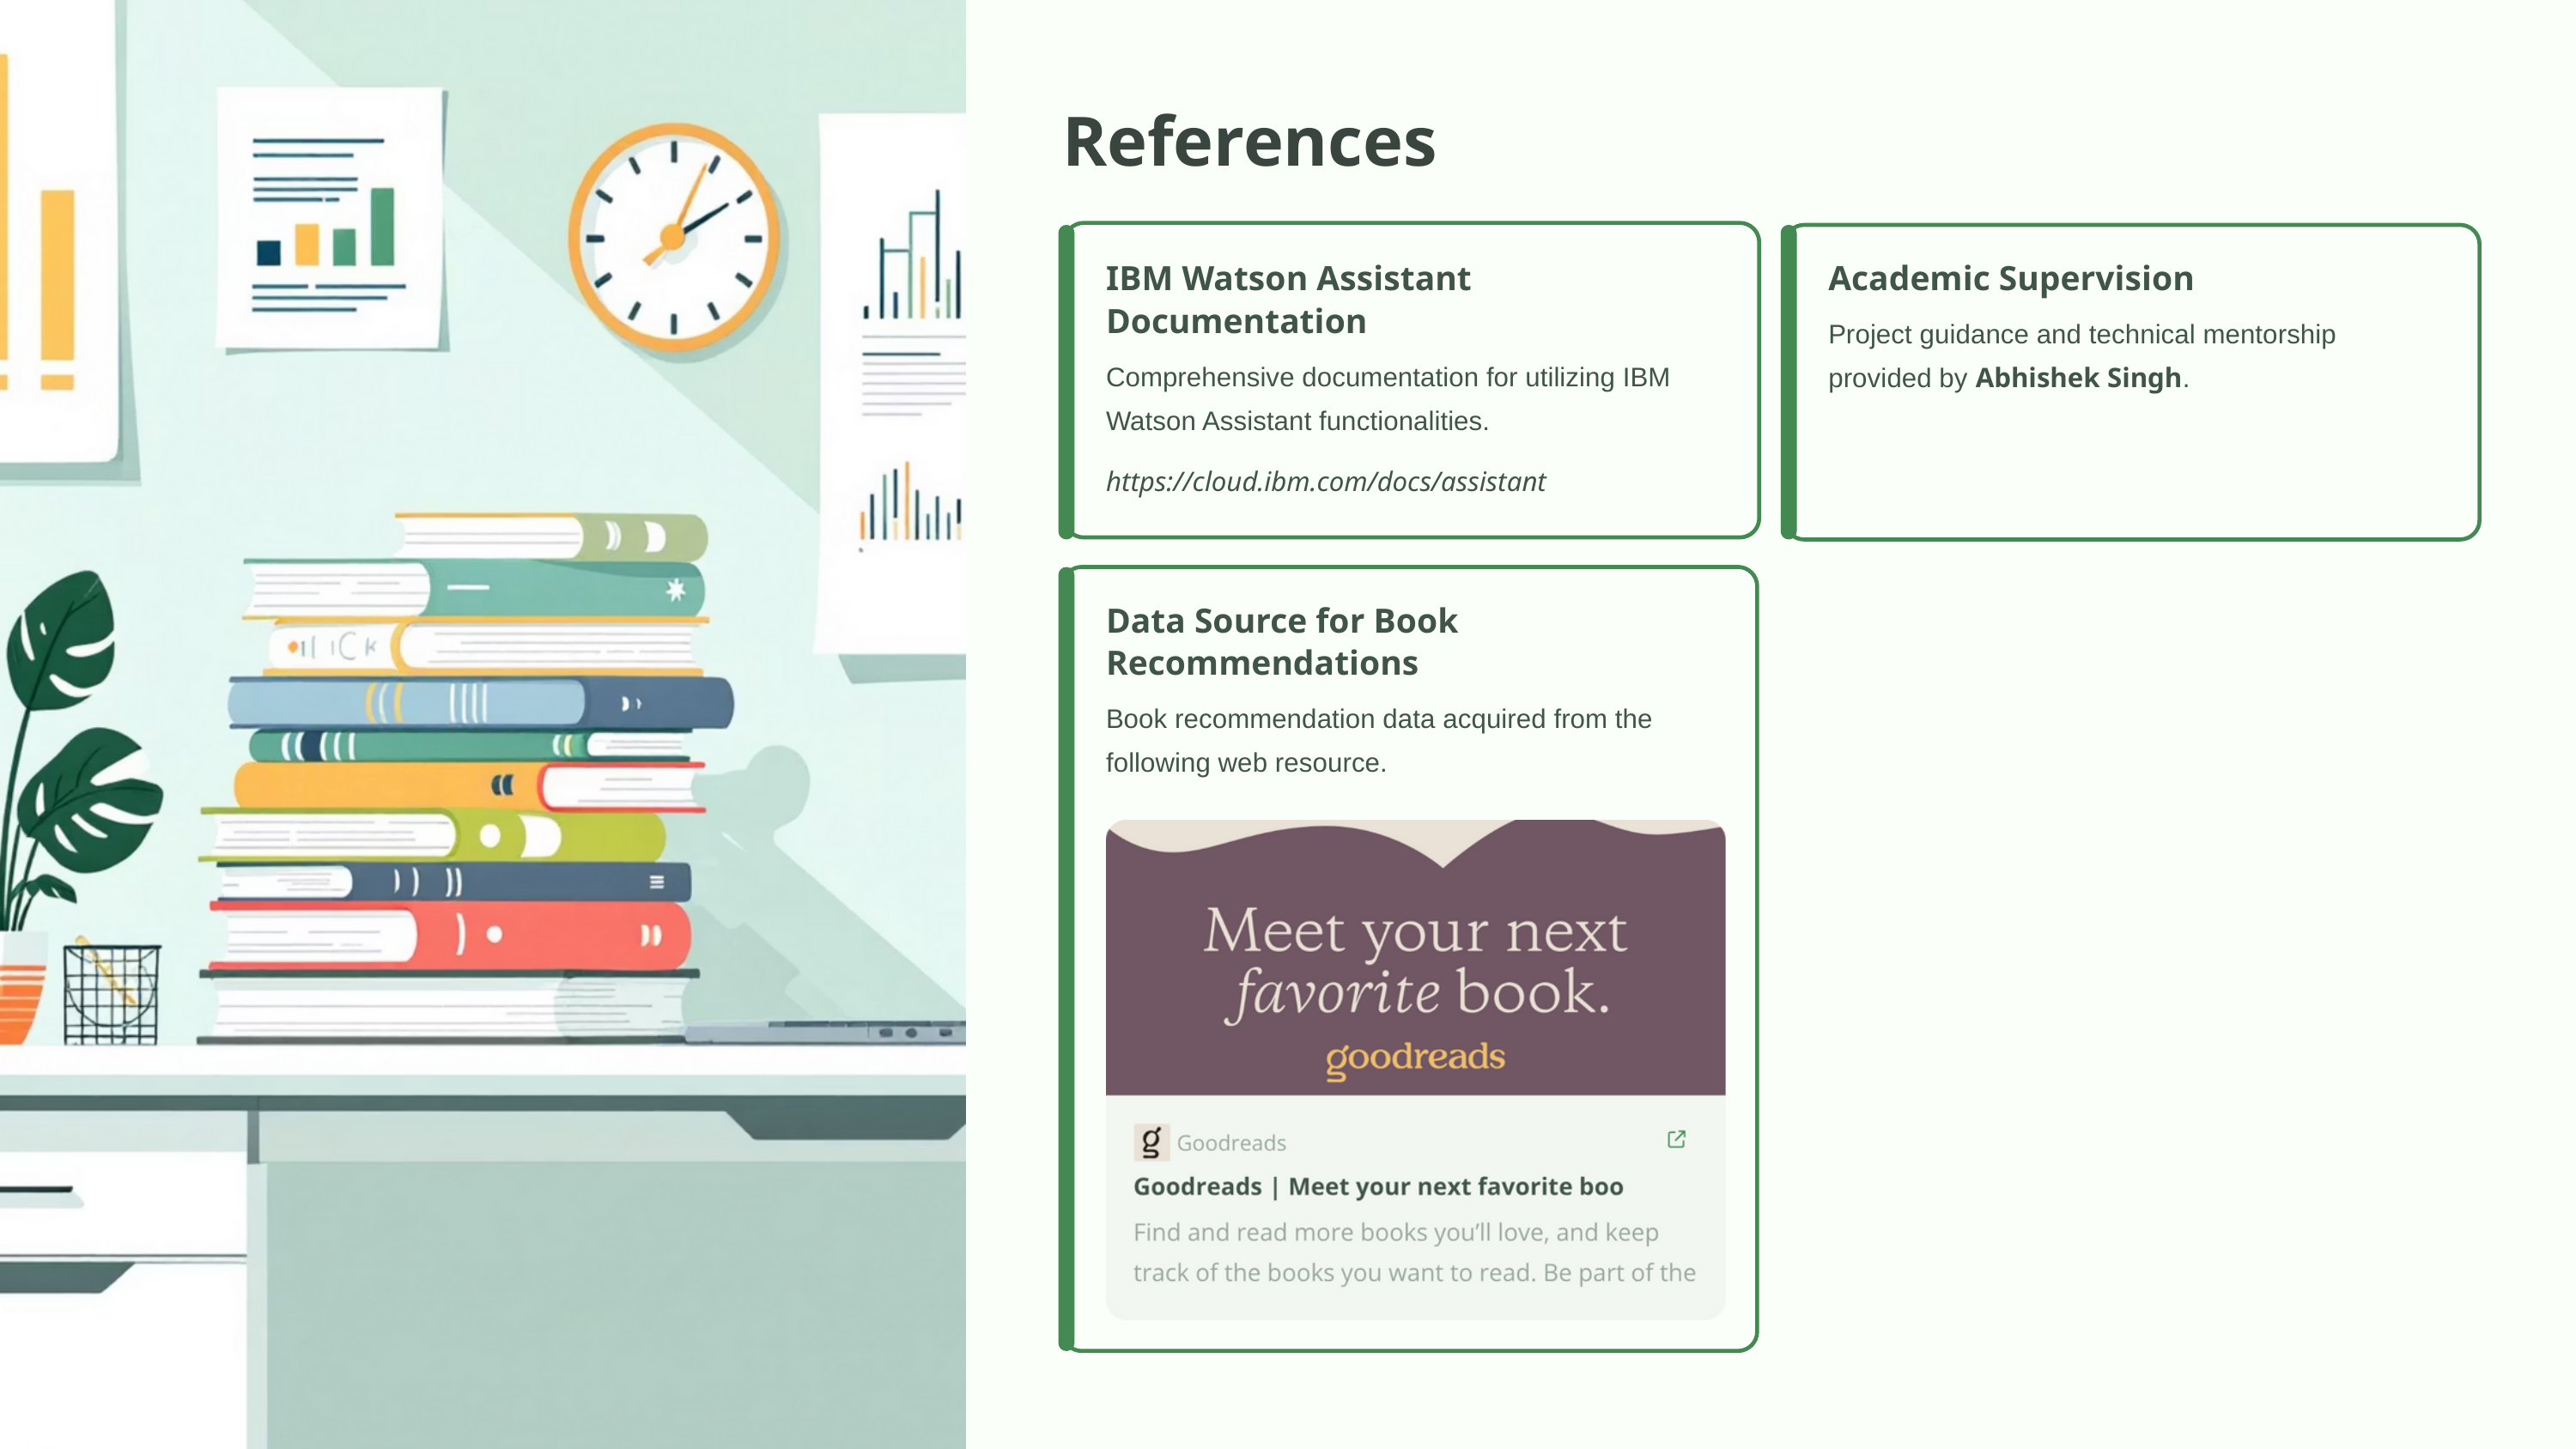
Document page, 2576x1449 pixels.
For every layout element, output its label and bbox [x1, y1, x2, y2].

text_box [1058, 567, 1075, 1352]
text_box [967, 0, 2576, 1449]
text_box [0, 0, 967, 1449]
text_box [1058, 224, 1075, 540]
text_box [1780, 224, 1797, 540]
text_box [1062, 221, 1762, 540]
text_box [1060, 564, 1760, 1354]
text_box [1105, 820, 1726, 1320]
text_box [1782, 222, 2482, 543]
